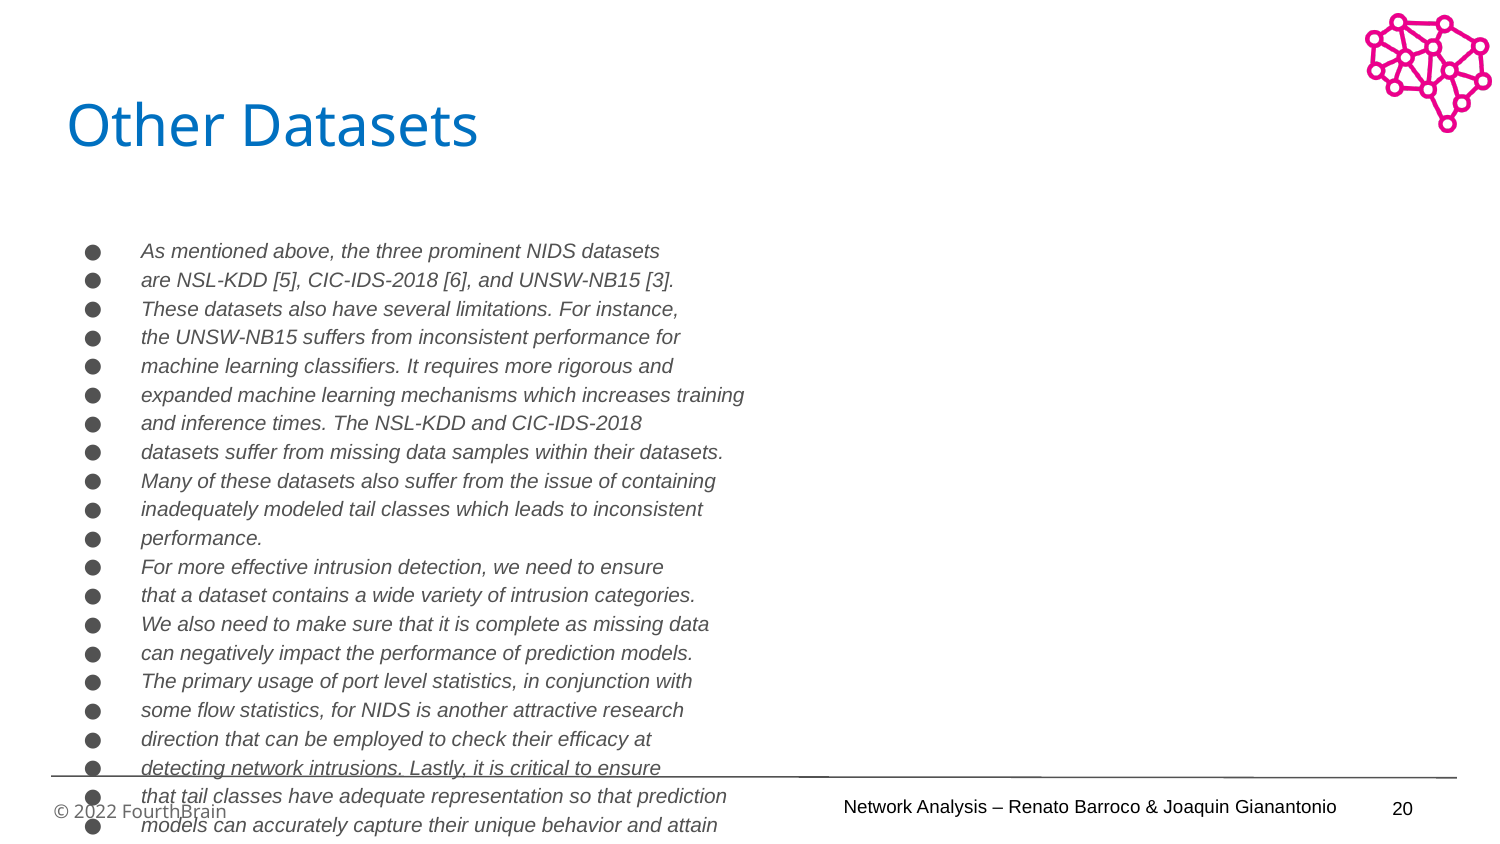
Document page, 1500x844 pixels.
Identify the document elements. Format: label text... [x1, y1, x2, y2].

title Other Datasets [51, 72, 1449, 167]
list As mentioned above, the three prominent NIDS datasets are NSL-KDD [5], CIC-IDS-2018 [6], and UNSW-NB15 [3]. These datasets also have several limitations. For instance, the UNSW-NB15 suffers from inconsistent performance for machine learning classifiers. It requires more rigorous and expanded machine learning mechanisms which increases training and inference times. The NSL-KDD and CIC-IDS-2018 datasets suffer from missing data samples within their datasets. Many of these datasets also suffer from the issue of containing inadequately modeled tail classes which leads to inconsistent performance. For more effective intrusion detection, we need to ensure that a dataset contains a wide variety of intrusion categories. We also need to make sure that it is complete as missing data can negatively impact the performance of prediction models. The primary usage of port level statistics, in conjunction with some flow statistics, for NIDS is another attractive research direction that can be employed to check their efficacy at detecting network intrusions. Lastly, it is critical to ensure that tail classes have adequate representation so that prediction models can accurately capture their unique behavior and attain high performance. [51, 189, 1449, 750]
picture [1365, 13, 1492, 133]
